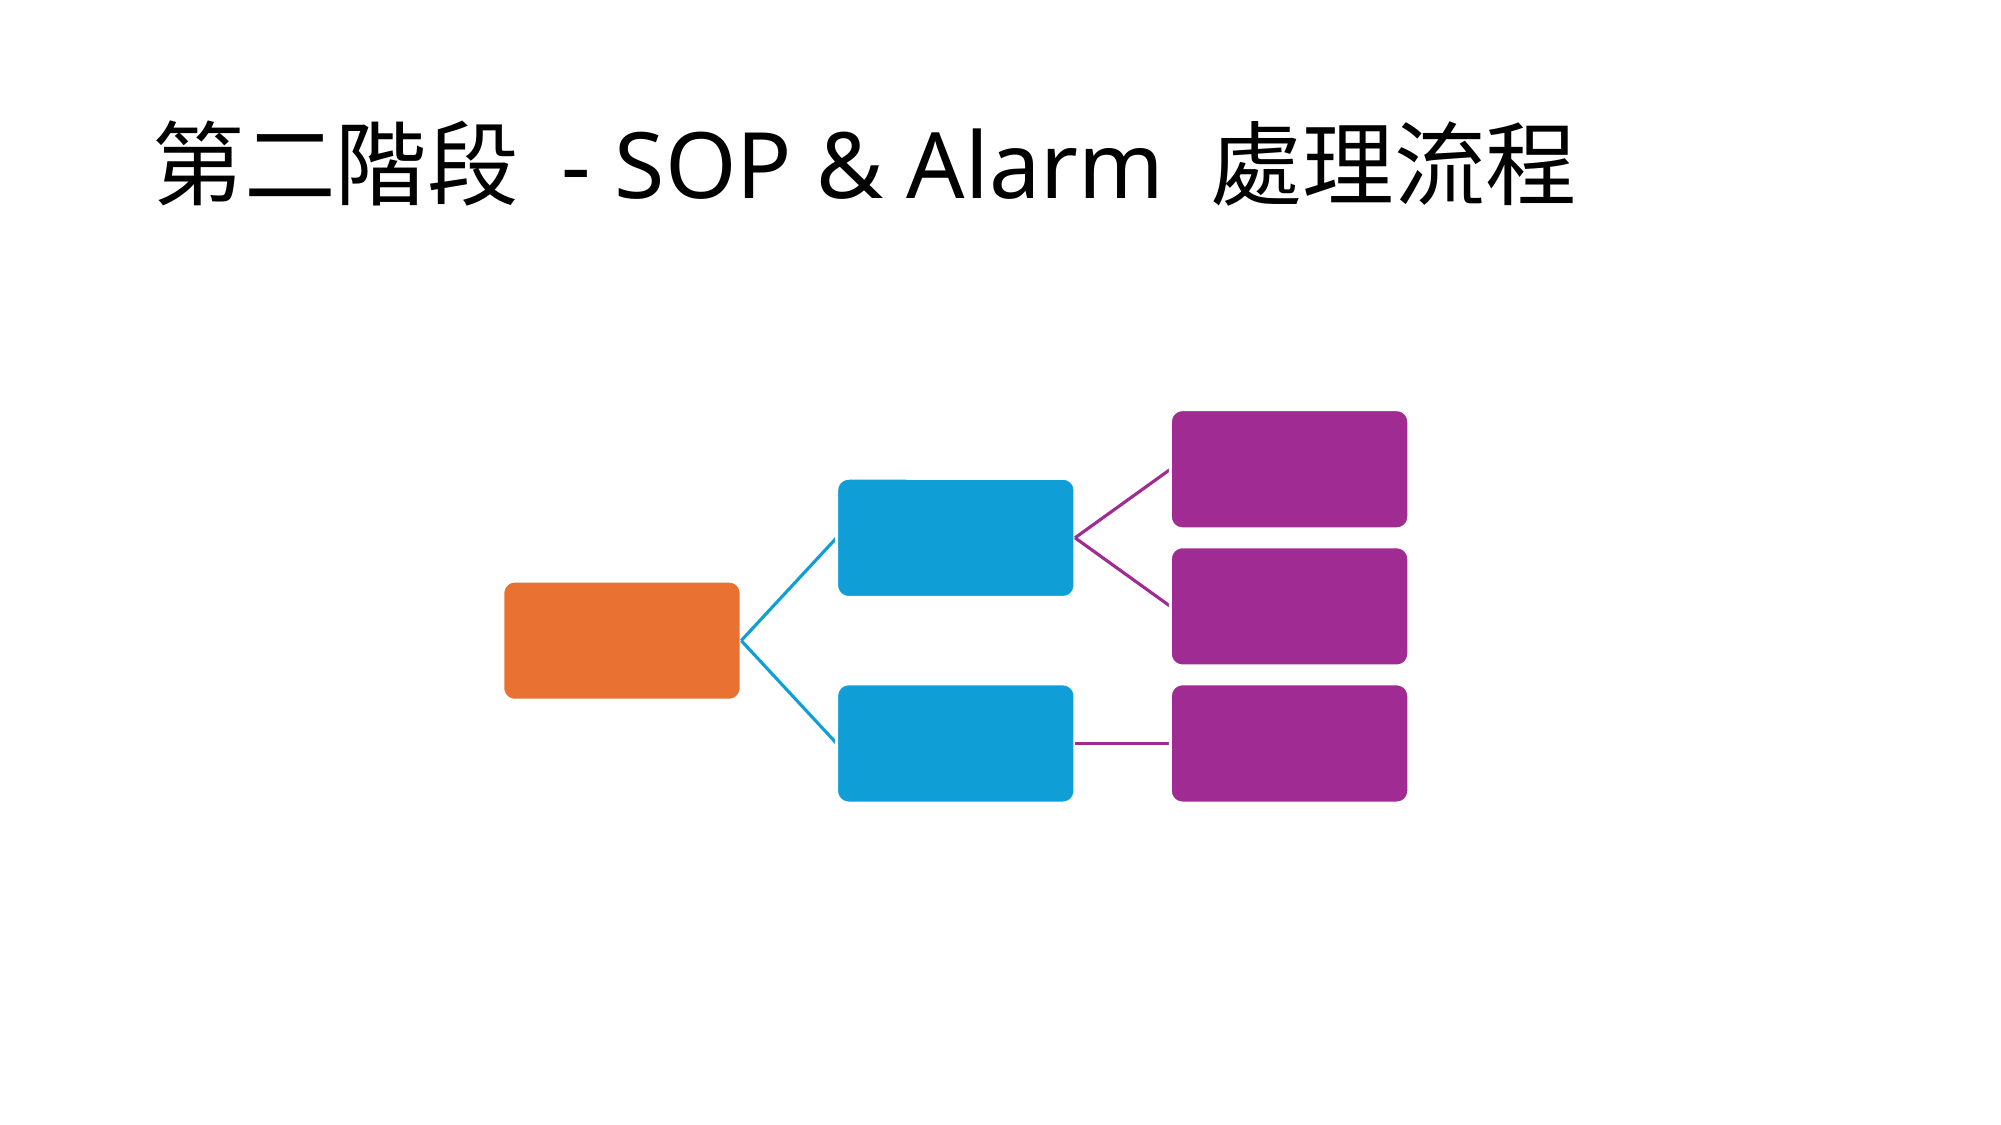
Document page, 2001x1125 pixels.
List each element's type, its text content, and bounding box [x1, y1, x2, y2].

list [451, 408, 1460, 804]
title 第二階段 - SOP & Alarm 處理流程 [137, 59, 1863, 278]
